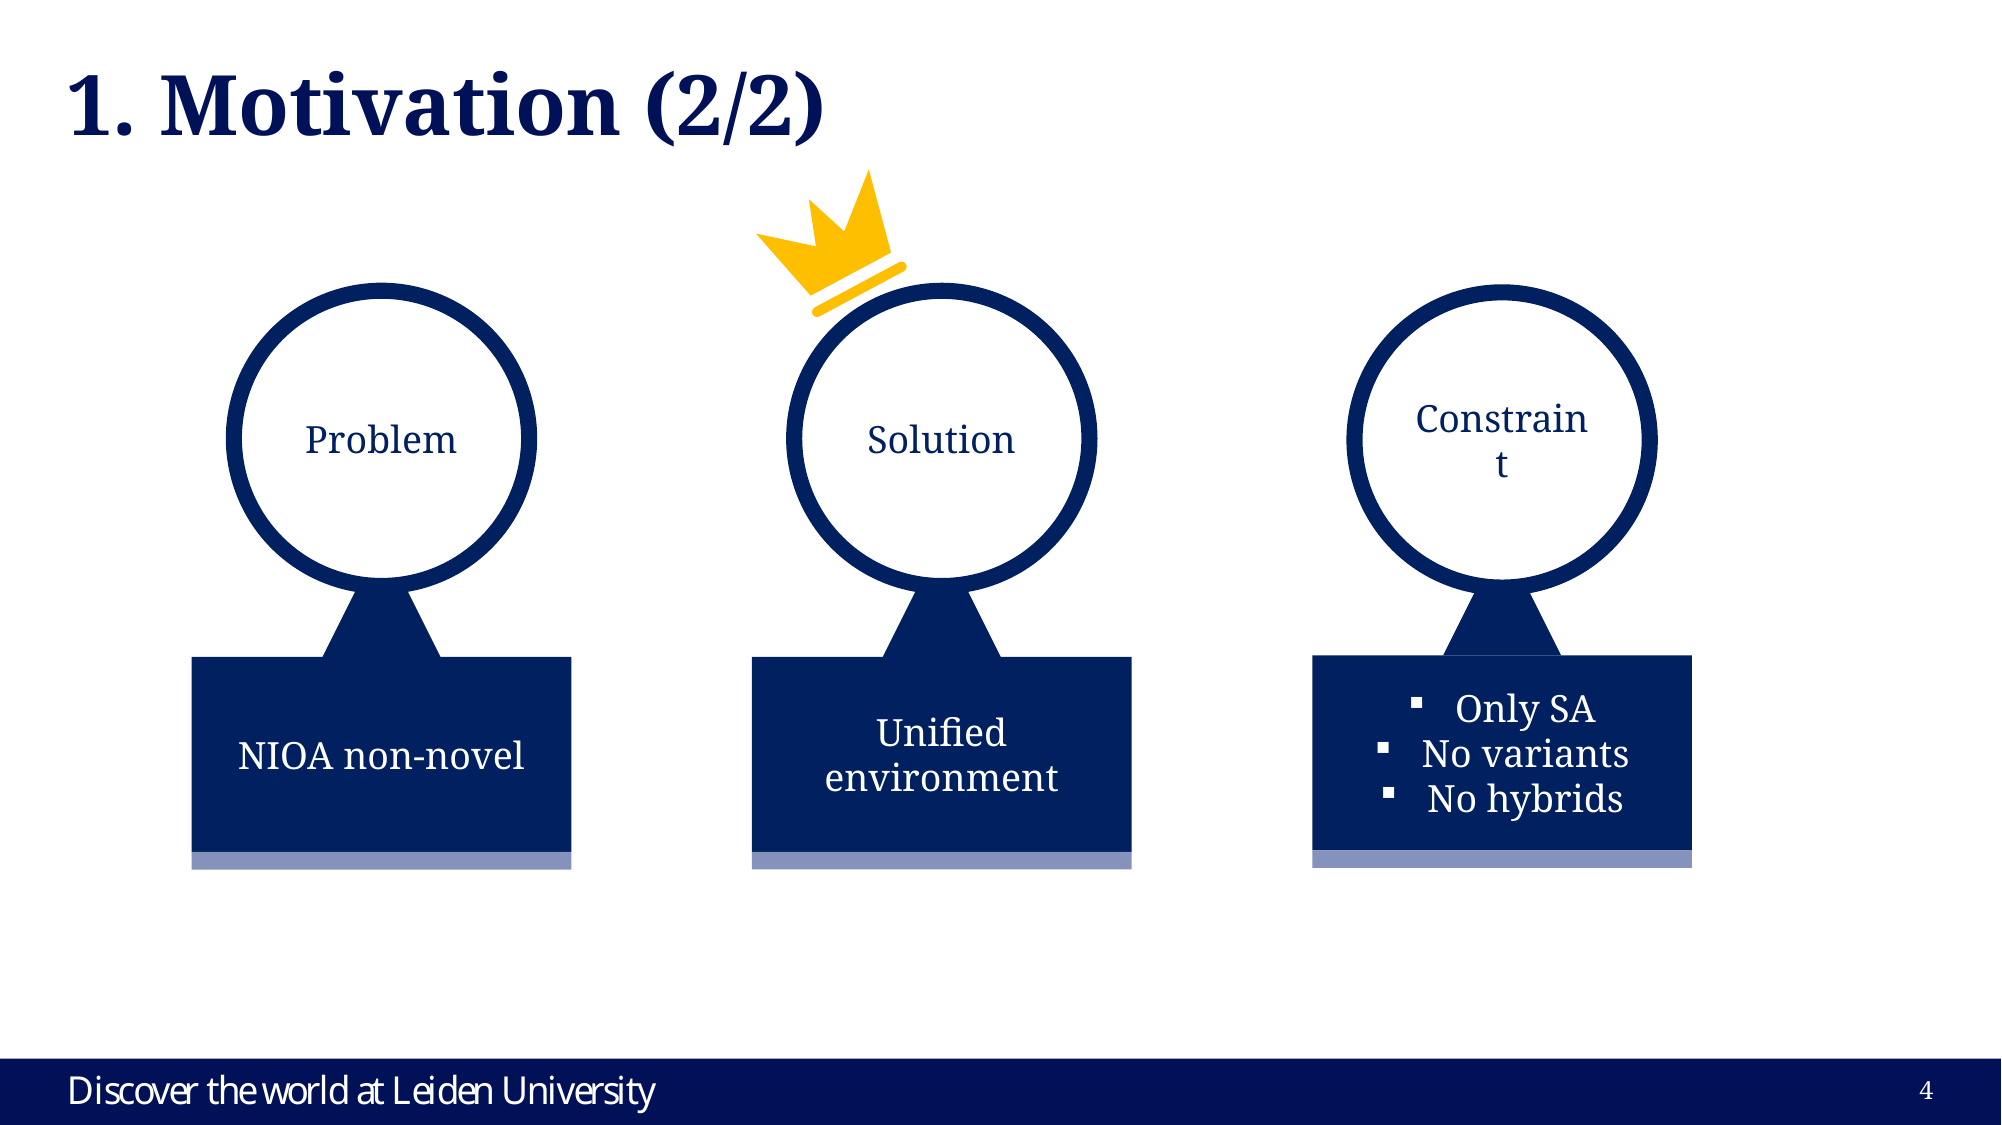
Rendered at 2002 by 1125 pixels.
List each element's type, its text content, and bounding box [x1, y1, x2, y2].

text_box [1311, 292, 1693, 869]
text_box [738, 189, 952, 338]
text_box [751, 290, 1132, 870]
title 1. Motivation (2/2) [66, 66, 1935, 138]
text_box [191, 290, 572, 870]
slide_number 4 [1498, 1061, 1949, 1122]
